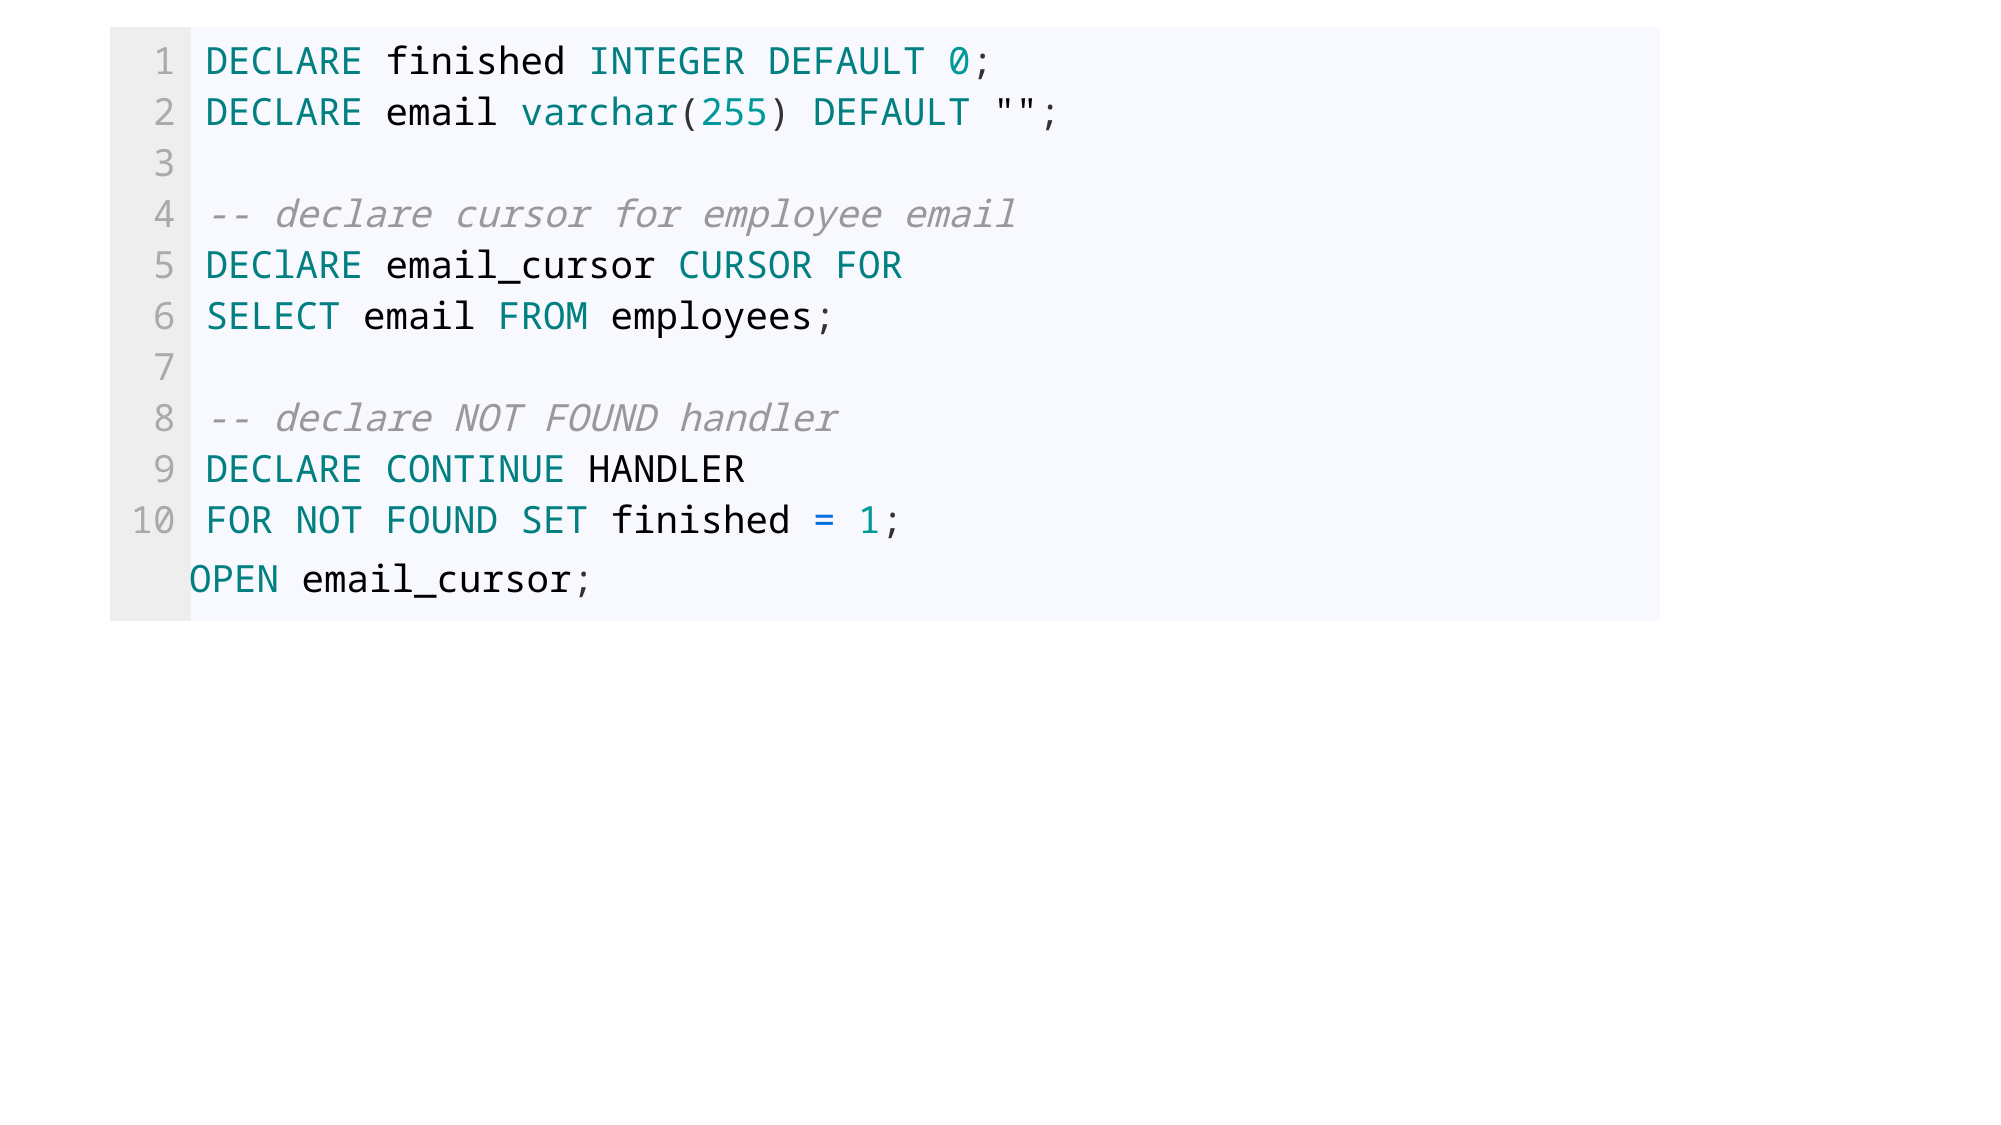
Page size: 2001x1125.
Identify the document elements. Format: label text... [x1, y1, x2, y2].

table_header DECLARE finished INTEGER DEFAULT 0; DECLARE email varchar(255) DEFAULT ""; -- declare cursor for employee email DEClARE email_cursor CURSOR FOR SELECT email FROM employees; -- declare NOT FOUND handler DECLARE CONTINUE HANDLER FOR NOT FOUND SET finished = 1; [191, 27, 1660, 621]
text_box OPEN email_cursor; [174, 547, 609, 607]
table_header 1 2 3 4 5 6 7 8 9 10 [110, 27, 191, 621]
